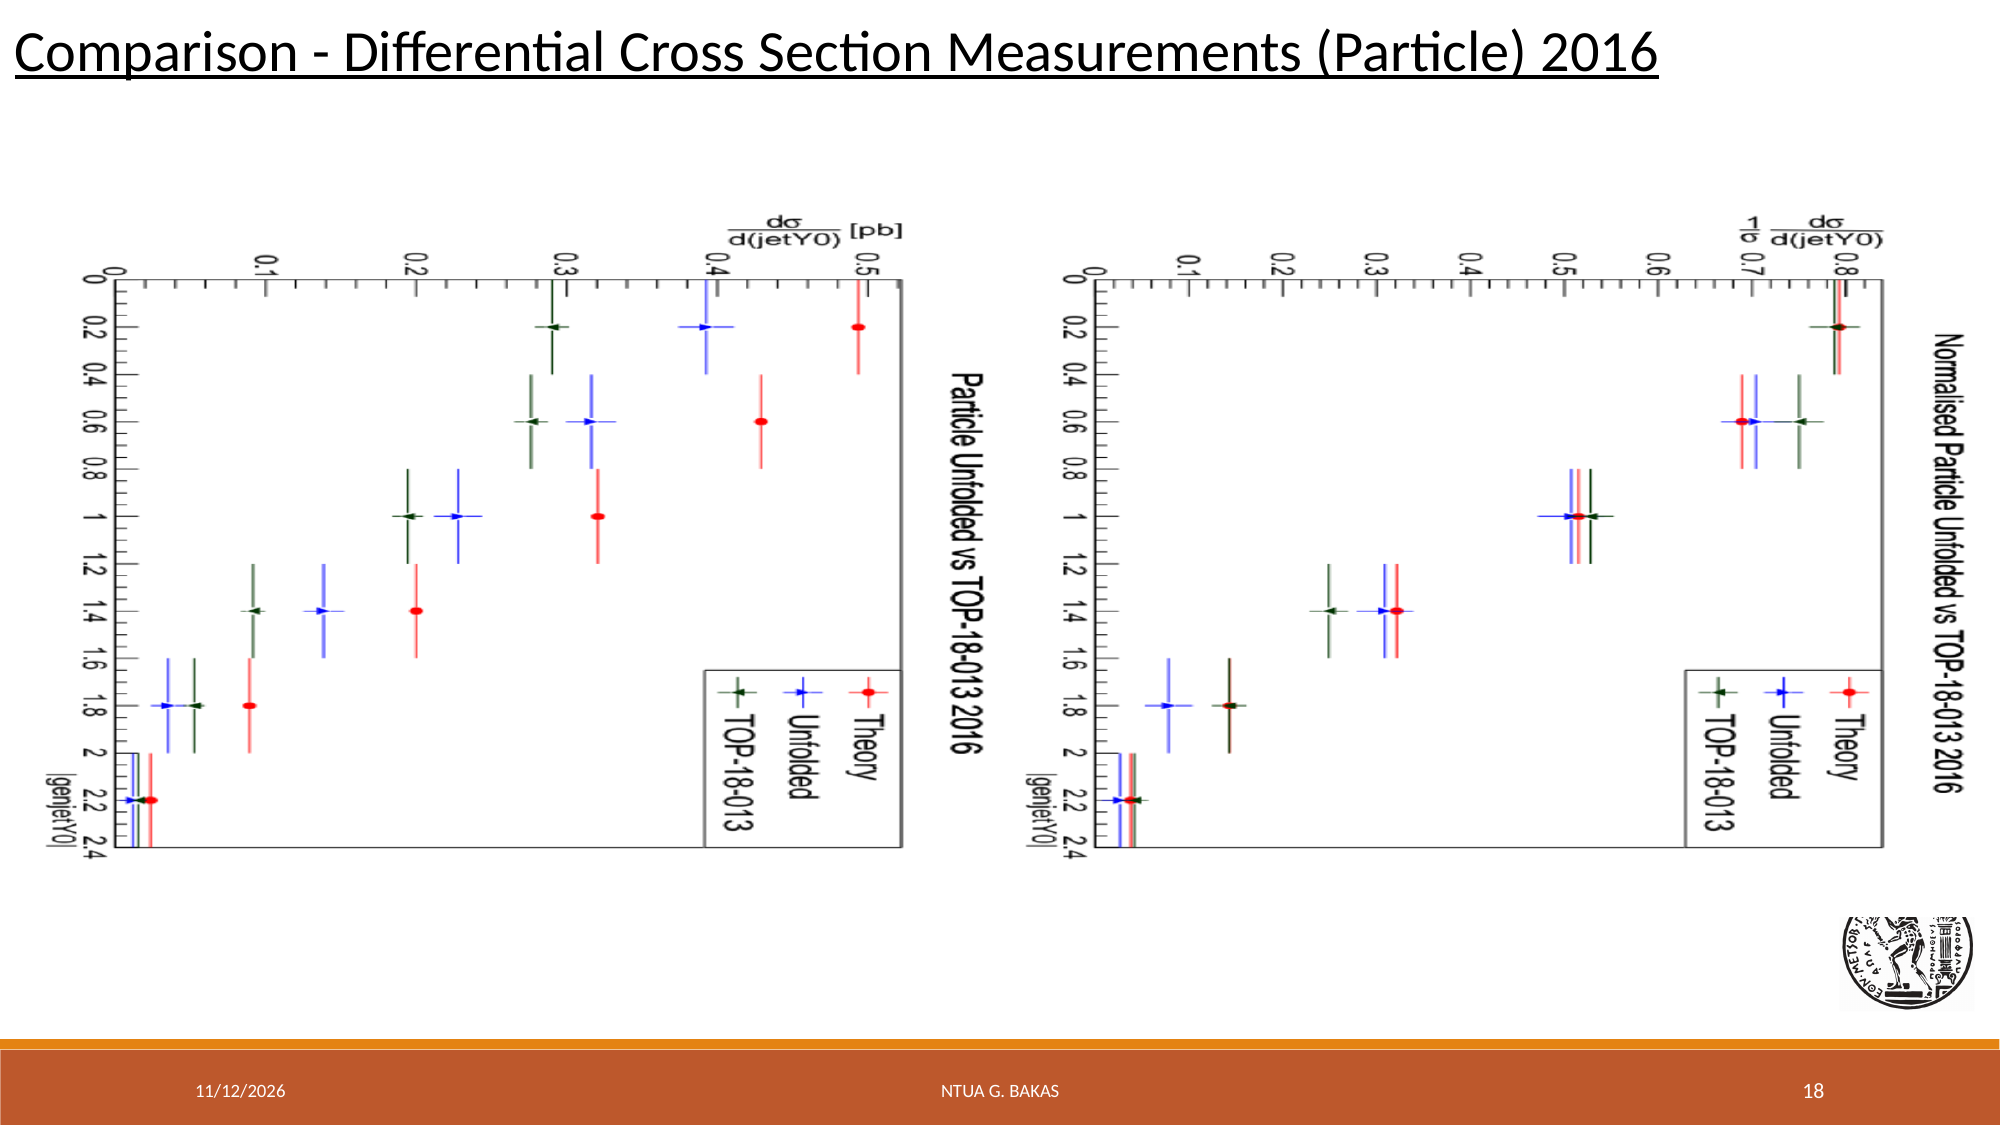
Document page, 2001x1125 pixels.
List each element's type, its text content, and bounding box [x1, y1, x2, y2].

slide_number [180, 1061, 586, 1120]
text_box Comparison - Differential Cross Section Measurements (Particle) 2016 [0, 5, 1986, 91]
picture [155, 71, 864, 1054]
picture [1135, 71, 1975, 1054]
footer NTUA G. Bakas [604, 1059, 1396, 1120]
slide_number 18 [1624, 1061, 1840, 1120]
